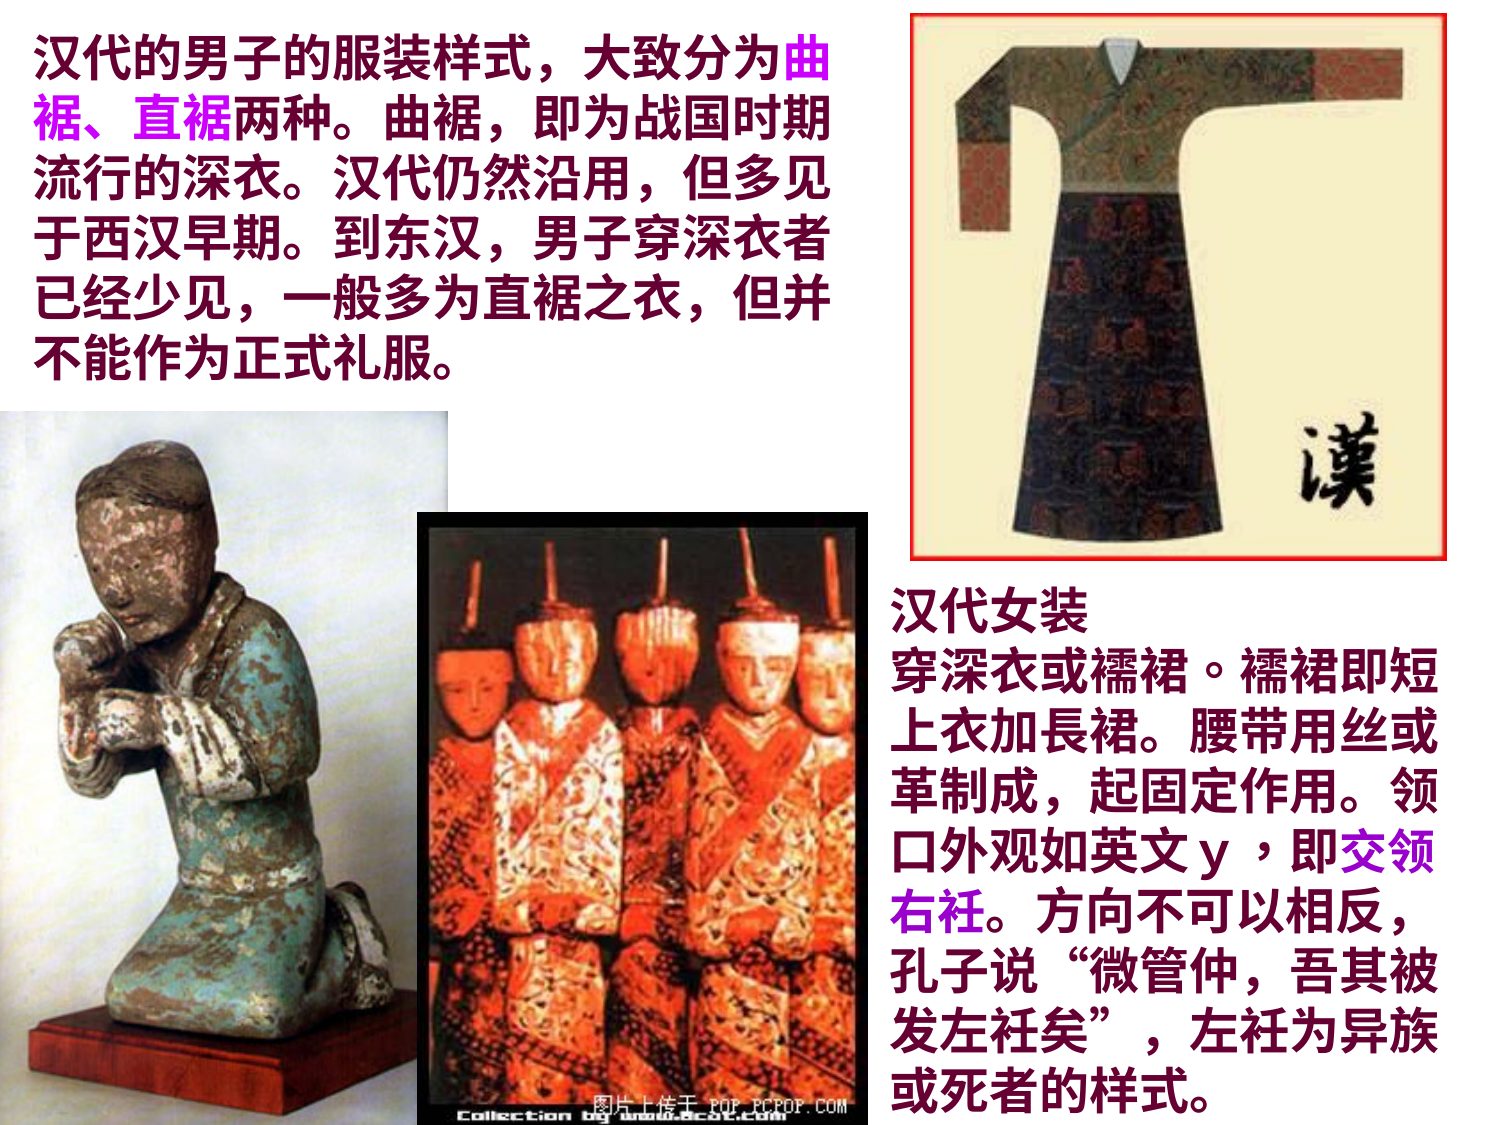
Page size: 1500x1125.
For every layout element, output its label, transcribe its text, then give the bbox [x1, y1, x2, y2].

picture [0, 410, 868, 1125]
text_box 汉代的男子的服装样式，大致分为曲裾、直裾两种。曲裾，即为战国时期流行的深衣。汉代仍然沿用，但多见于西汉早期。到东汉，男子穿深衣者已经少见，一般多为直裾之衣，但并不能作为正式礼服。 [17, 18, 868, 394]
picture [909, 13, 1447, 561]
text_box 汉代女装 穿深衣或襦裙。襦裙即短上衣加長裙。腰带用丝或革制成，起固定作用。领口外观如英文ｙ，即交领右衽。方向不可以相反，孔子说“微管仲，吾其被发左衽矣”，左衽为异族或死者的样式。 [874, 572, 1482, 1125]
